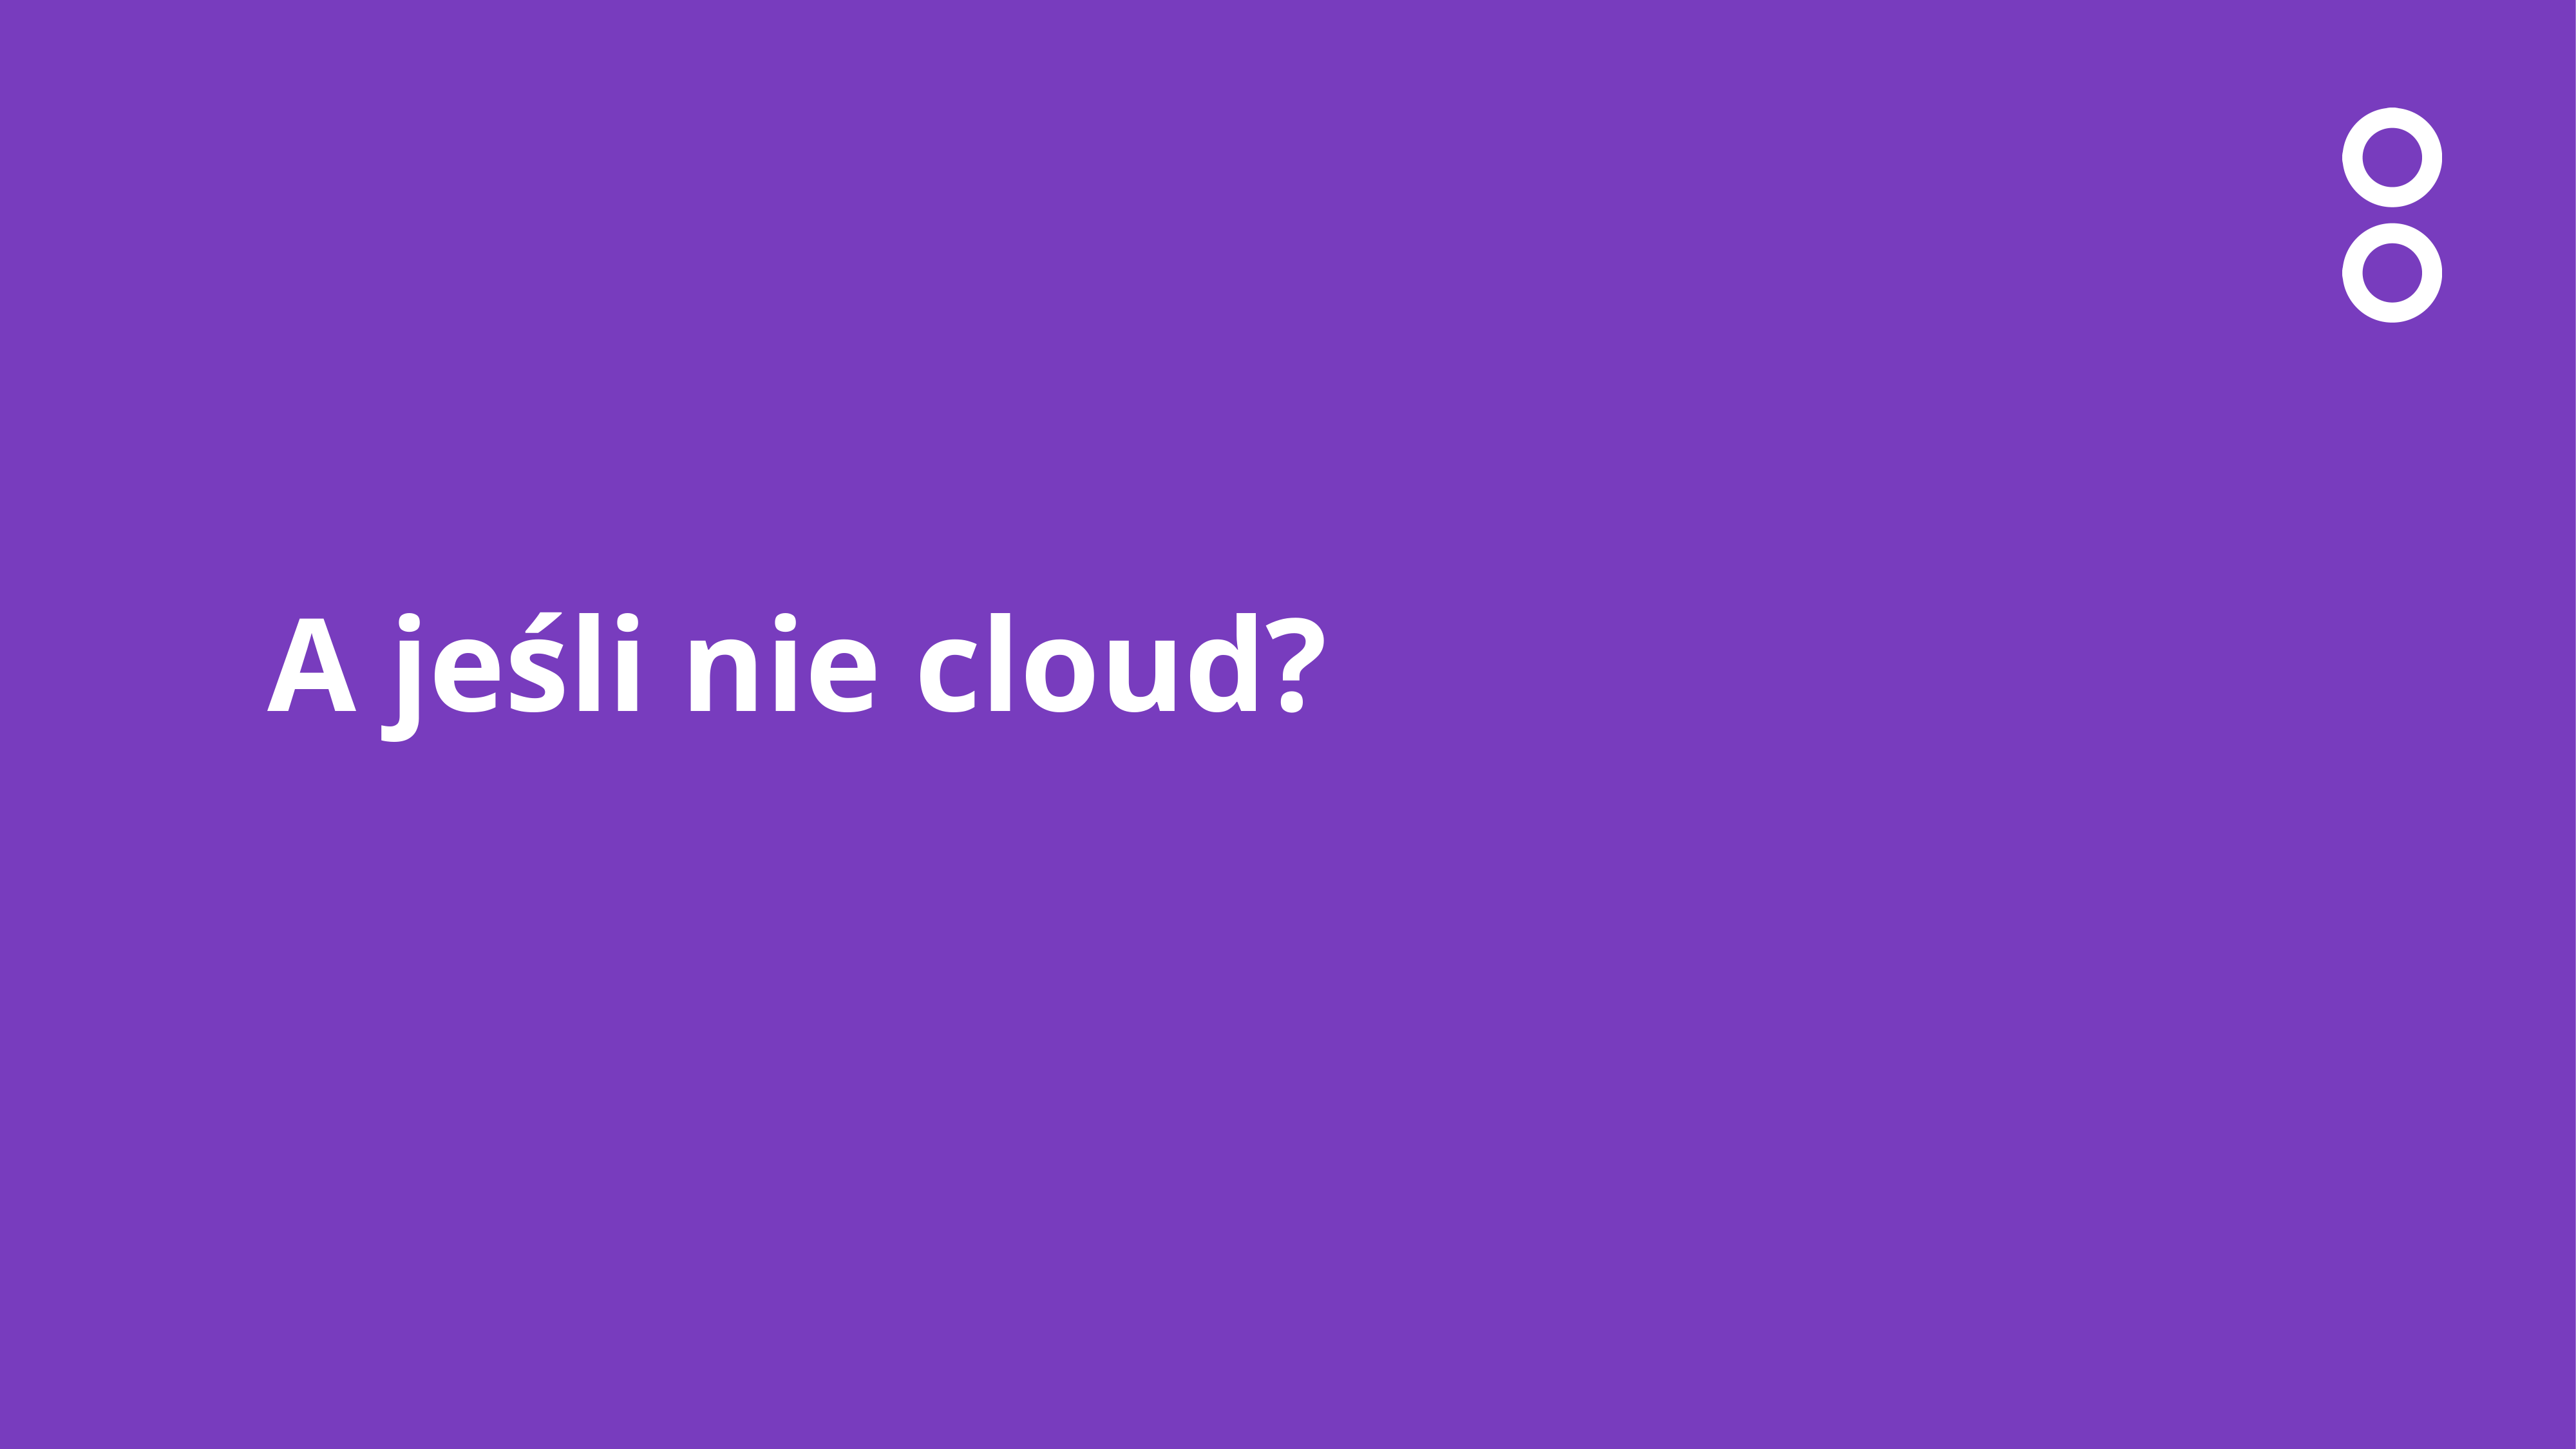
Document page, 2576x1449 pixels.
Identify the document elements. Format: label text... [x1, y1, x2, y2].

subtitle A jeśli nie cloud? [267, 582, 1918, 843]
picture [2342, 108, 2442, 323]
